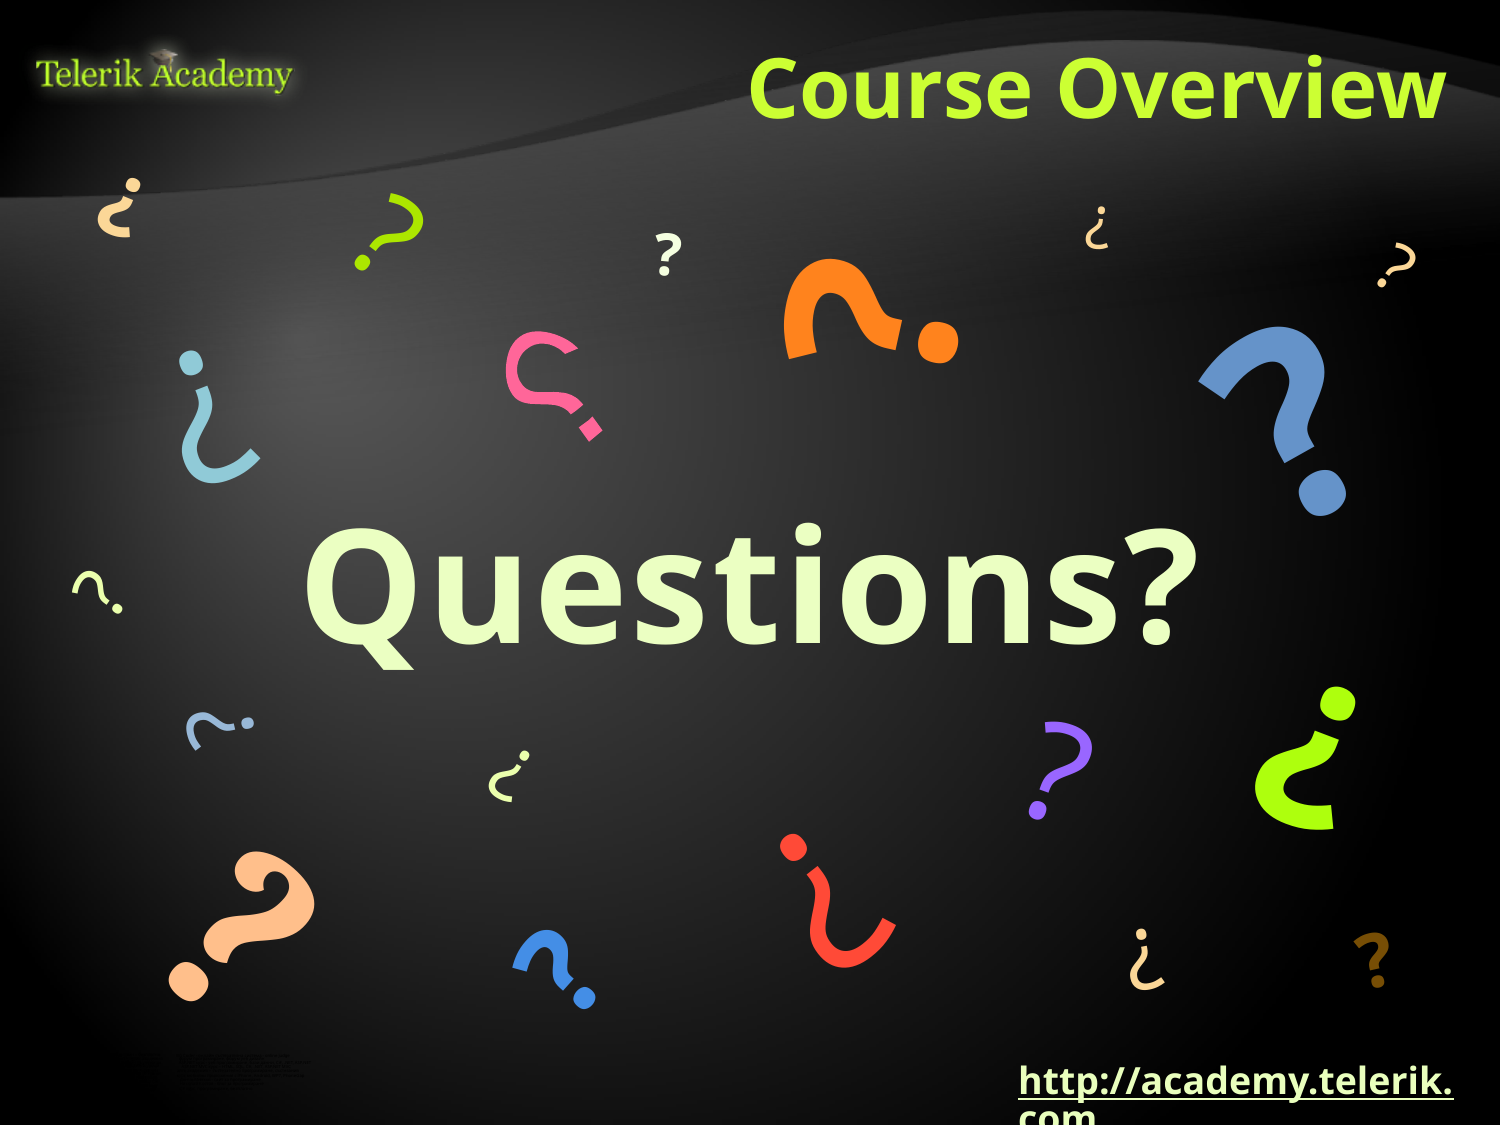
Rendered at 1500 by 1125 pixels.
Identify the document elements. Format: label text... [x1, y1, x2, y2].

list http://academy.telerik.com [1003, 1050, 1481, 1111]
picture [0, 0, 1500, 1125]
title Course Overview [300, 24, 1463, 163]
